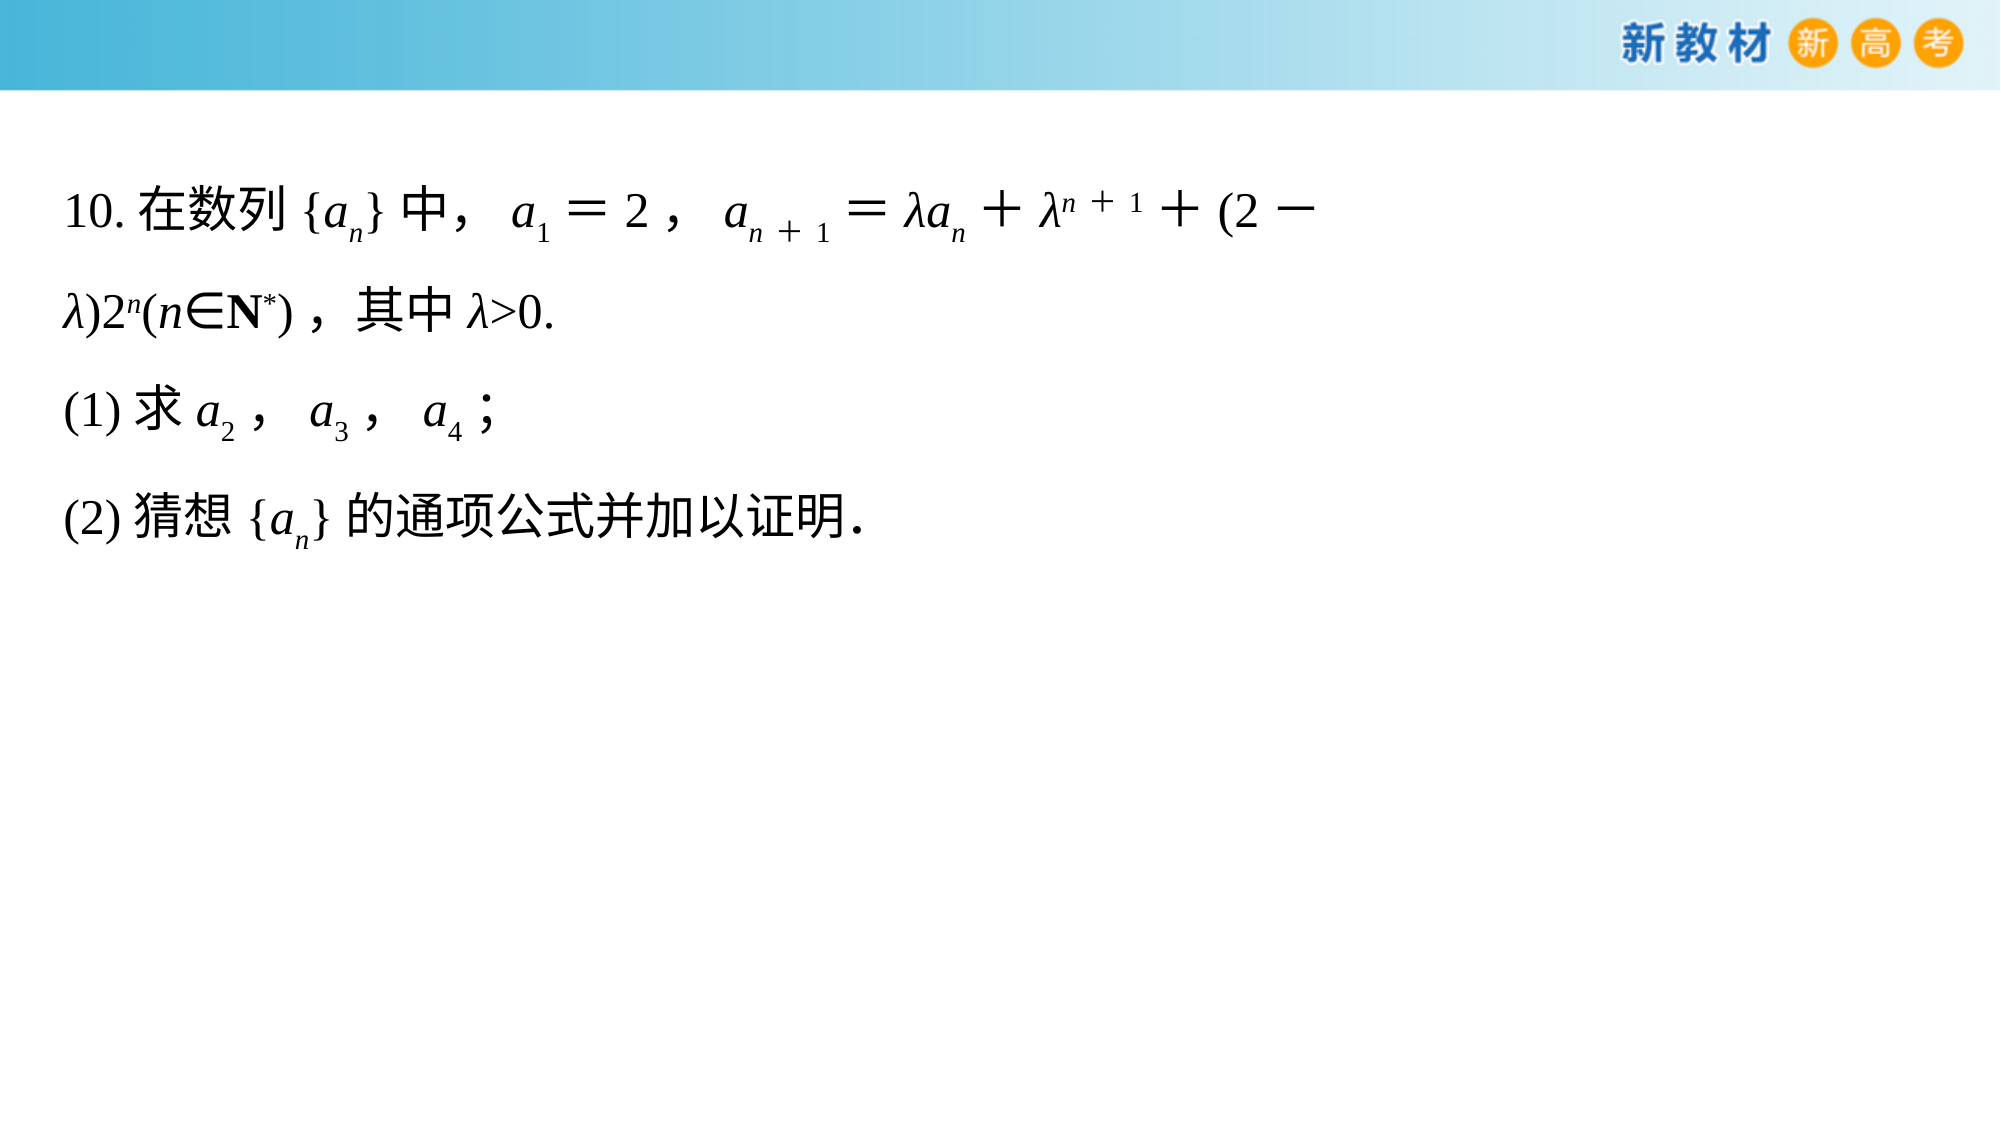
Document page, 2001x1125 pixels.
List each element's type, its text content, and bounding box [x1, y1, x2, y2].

text_box 10.在数列{an}中，a1＝2，an＋1＝λan＋λn＋1＋(2－λ)2n(n∈N*)，其中λ>0. (1)求a2，a3，a4； (2)猜想{an}的通项公式并加以证明． [48, 134, 1526, 564]
picture [0, 0, 2001, 1125]
